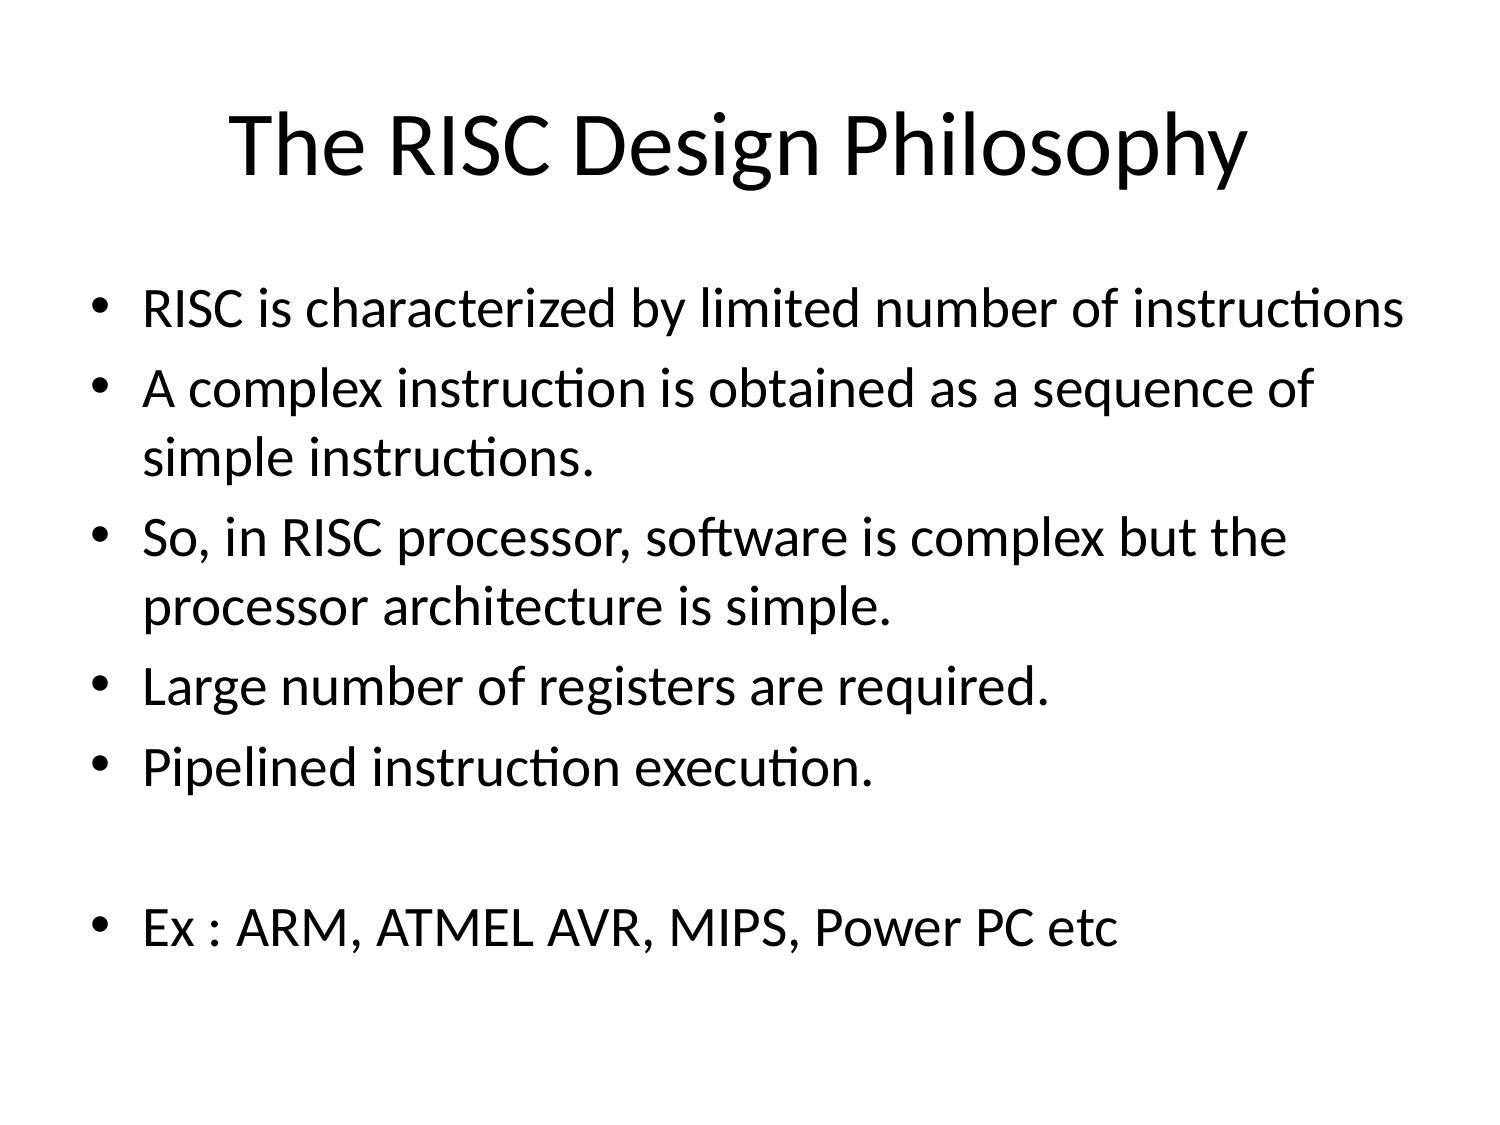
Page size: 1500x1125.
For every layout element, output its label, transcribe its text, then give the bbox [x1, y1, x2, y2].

title The RISC Design Philosophy [75, 45, 1425, 233]
list RISC is characterized by limited number of instructions A complex instruction is obtained as a sequence of simple instructions. So, in RISC processor, software is complex but the processor architecture is simple. Large number of registers are required. Pipelined instruction execution. Ex : ARM, ATMEL AVR, MIPS, Power PC etc [75, 262, 1425, 1005]
